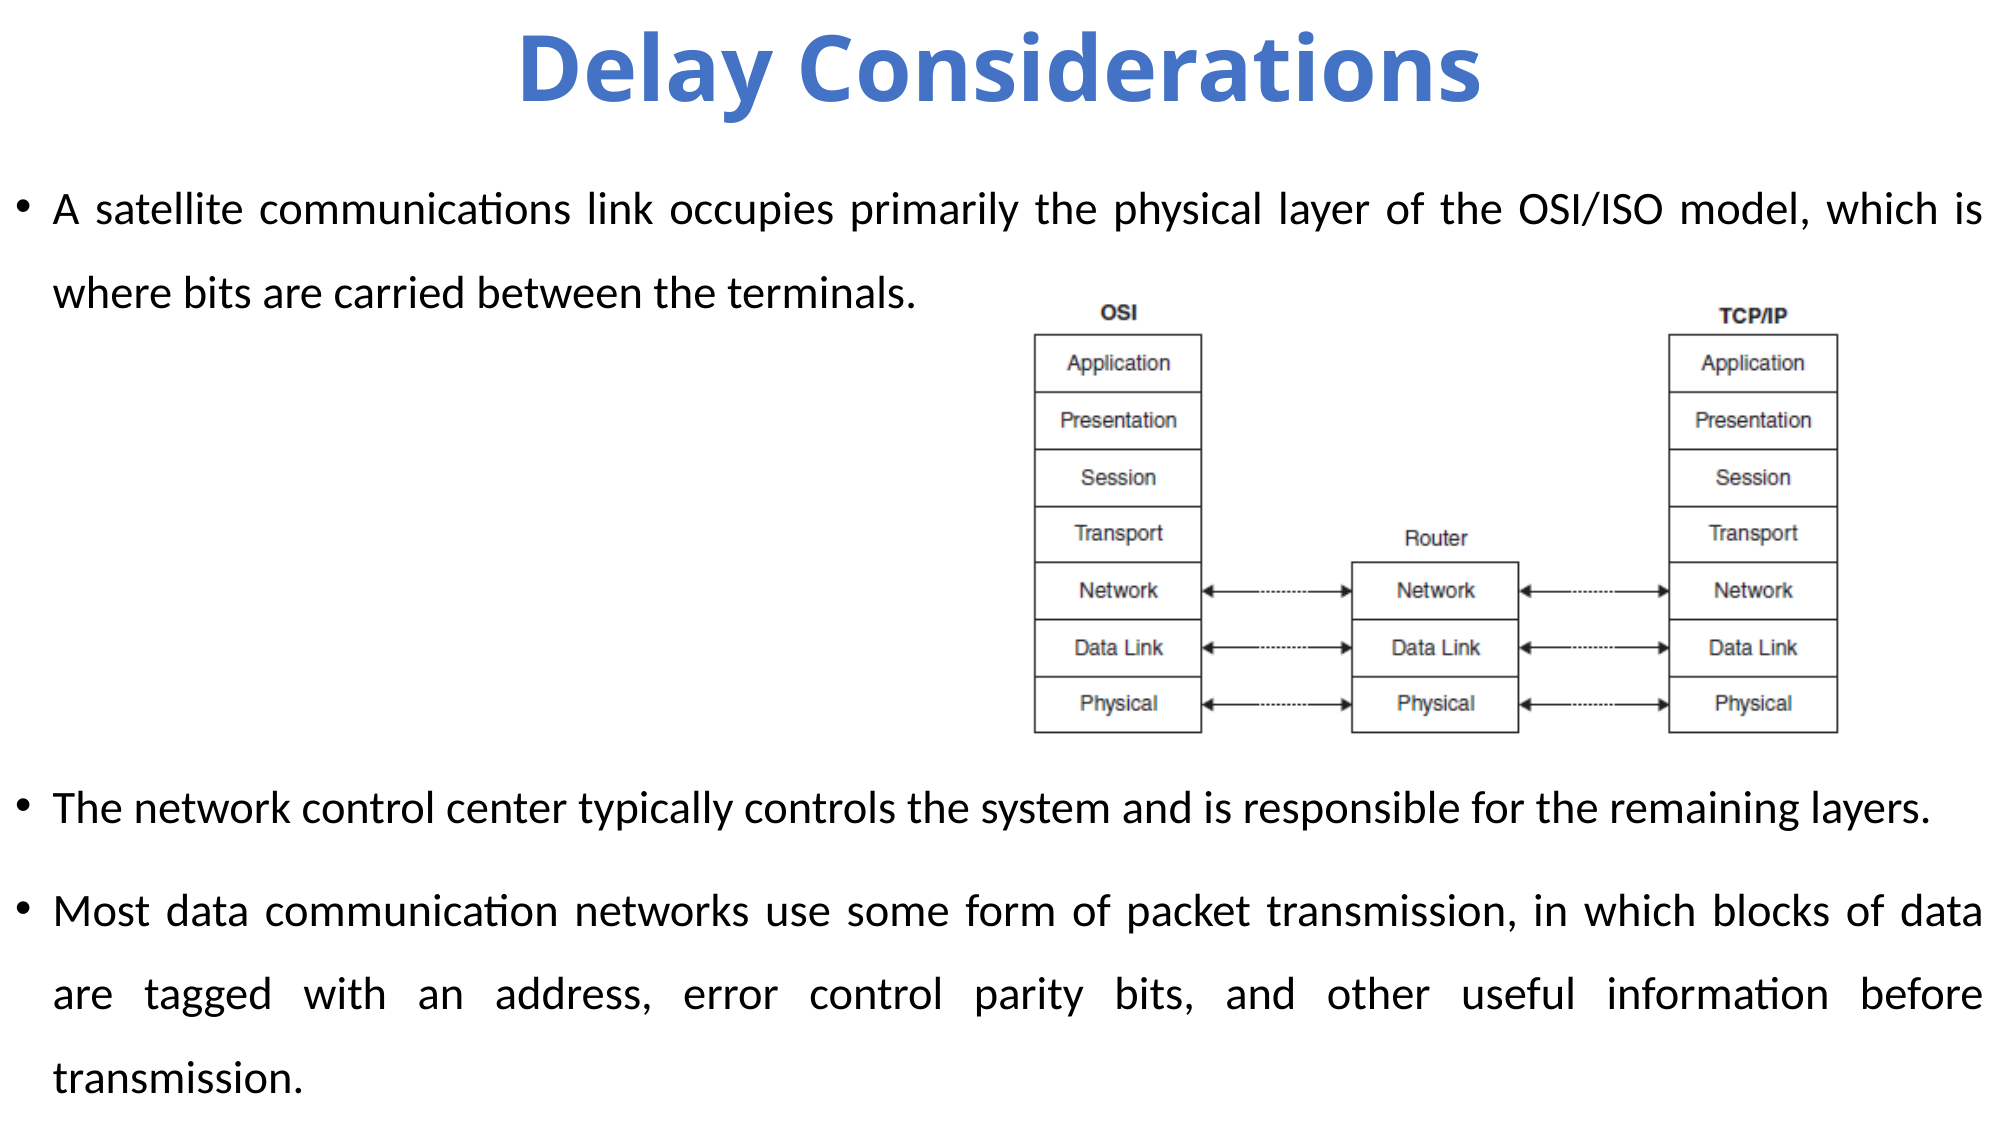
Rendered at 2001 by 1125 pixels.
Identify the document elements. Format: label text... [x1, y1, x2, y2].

picture [972, 277, 1868, 751]
title Delay Considerations [0, 0, 2000, 142]
list A satellite communications link occupies primarily the physical layer of the OSI/ISO model, which is where bits are carried between the terminals. The network control center typically controls the system and is responsible for the remaining layers. Most data communication networks use some form of packet transmission, in which blocks of data are tagged with an address, error control parity bits, and other useful information before transmission. [0, 142, 2000, 1125]
